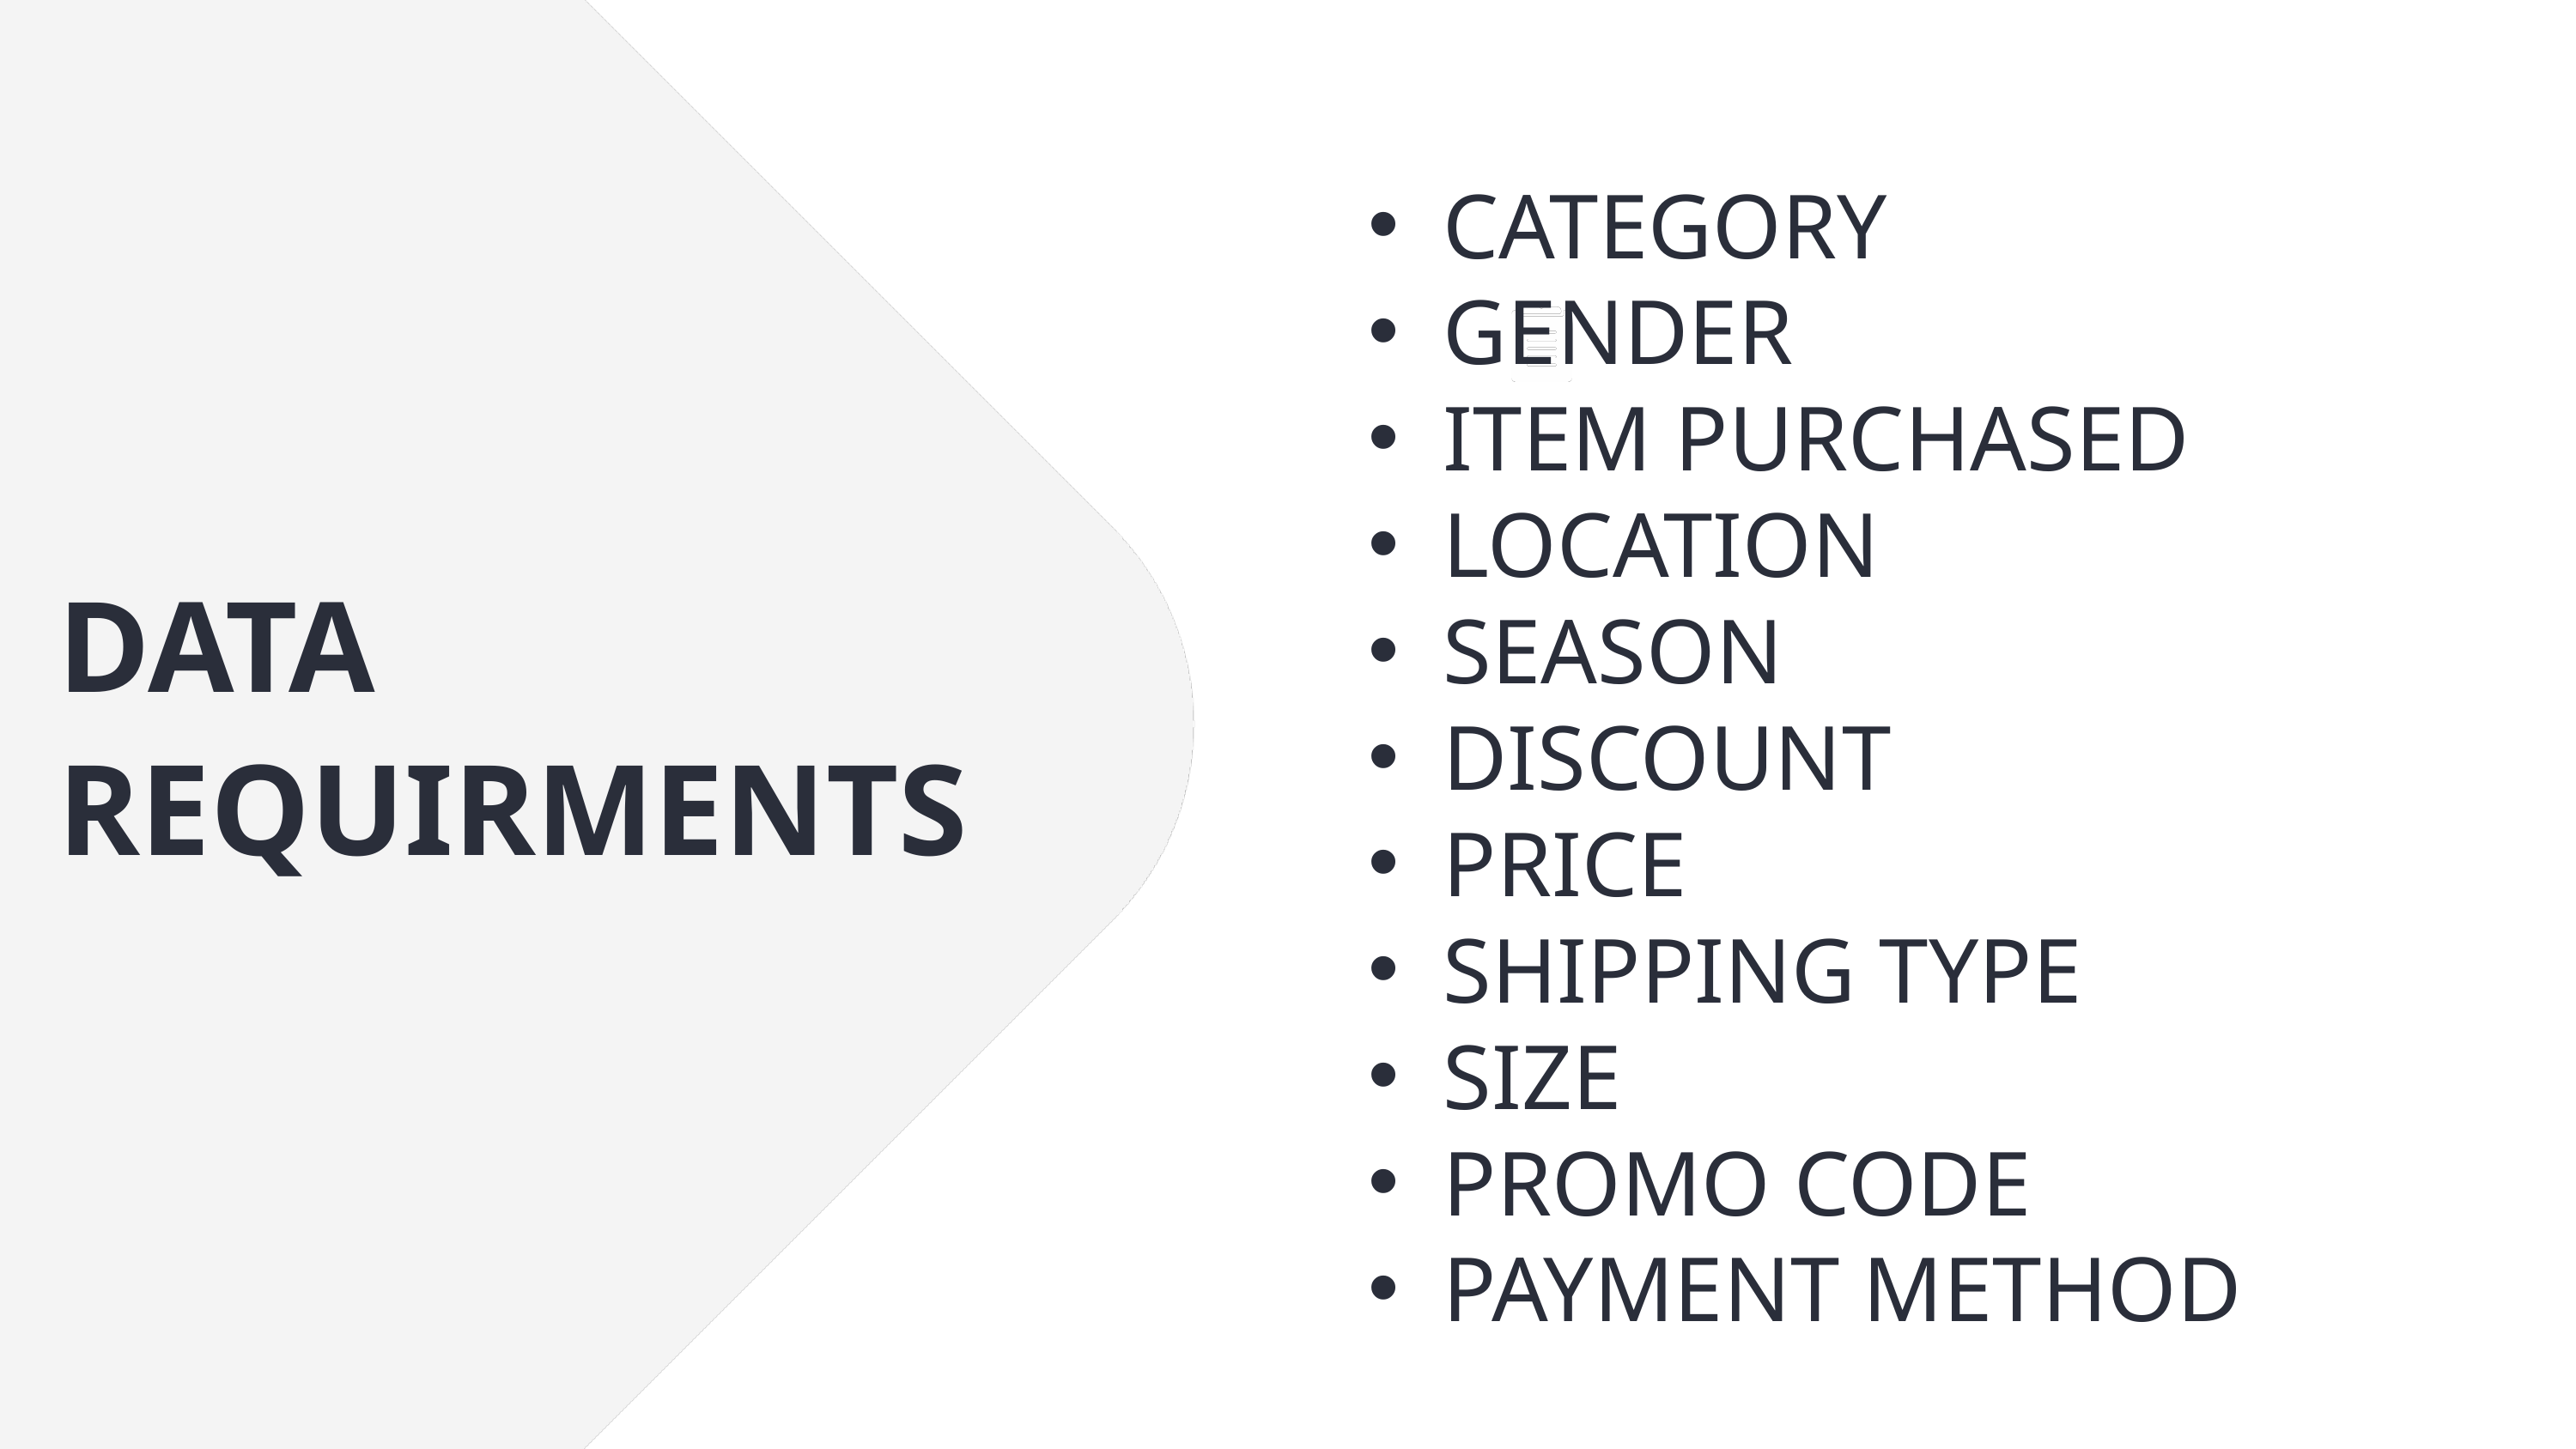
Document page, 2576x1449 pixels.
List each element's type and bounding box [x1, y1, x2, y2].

text_box [0, 0, 1221, 1449]
text_box [1292, 169, 2471, 1449]
text_box [58, 562, 1221, 981]
